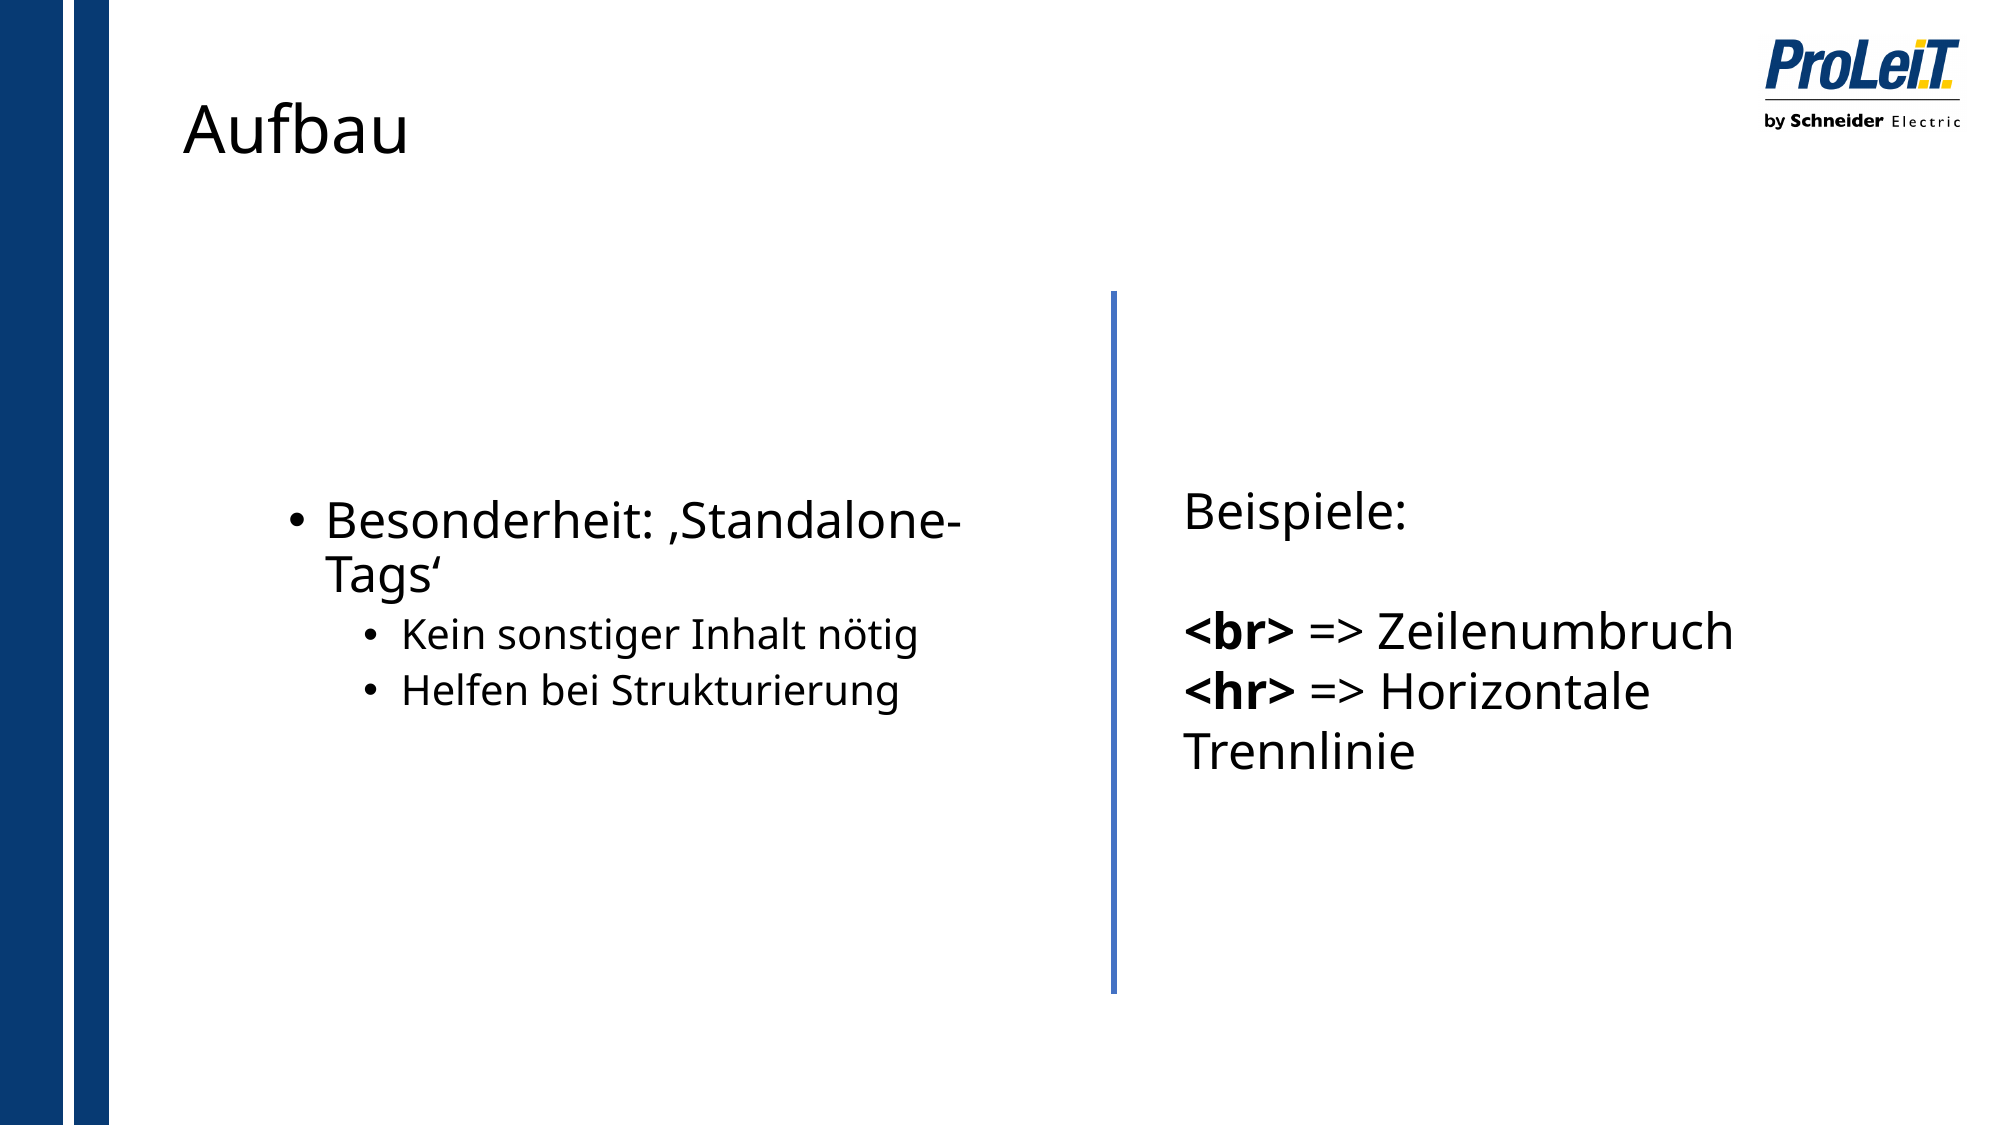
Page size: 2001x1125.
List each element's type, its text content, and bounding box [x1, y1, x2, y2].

text_box Beispiele: <br> => Zeilenumbruch <hr> => Horizontale Trennlinie [1168, 471, 1909, 787]
list Besonderheit: ‚Standalone-Tags‘ Kein sonstiger Inhalt nötig Helfen bei Strukturierung [273, 487, 1055, 730]
picture [1758, 34, 1967, 132]
title Aufbau [168, 84, 1235, 180]
